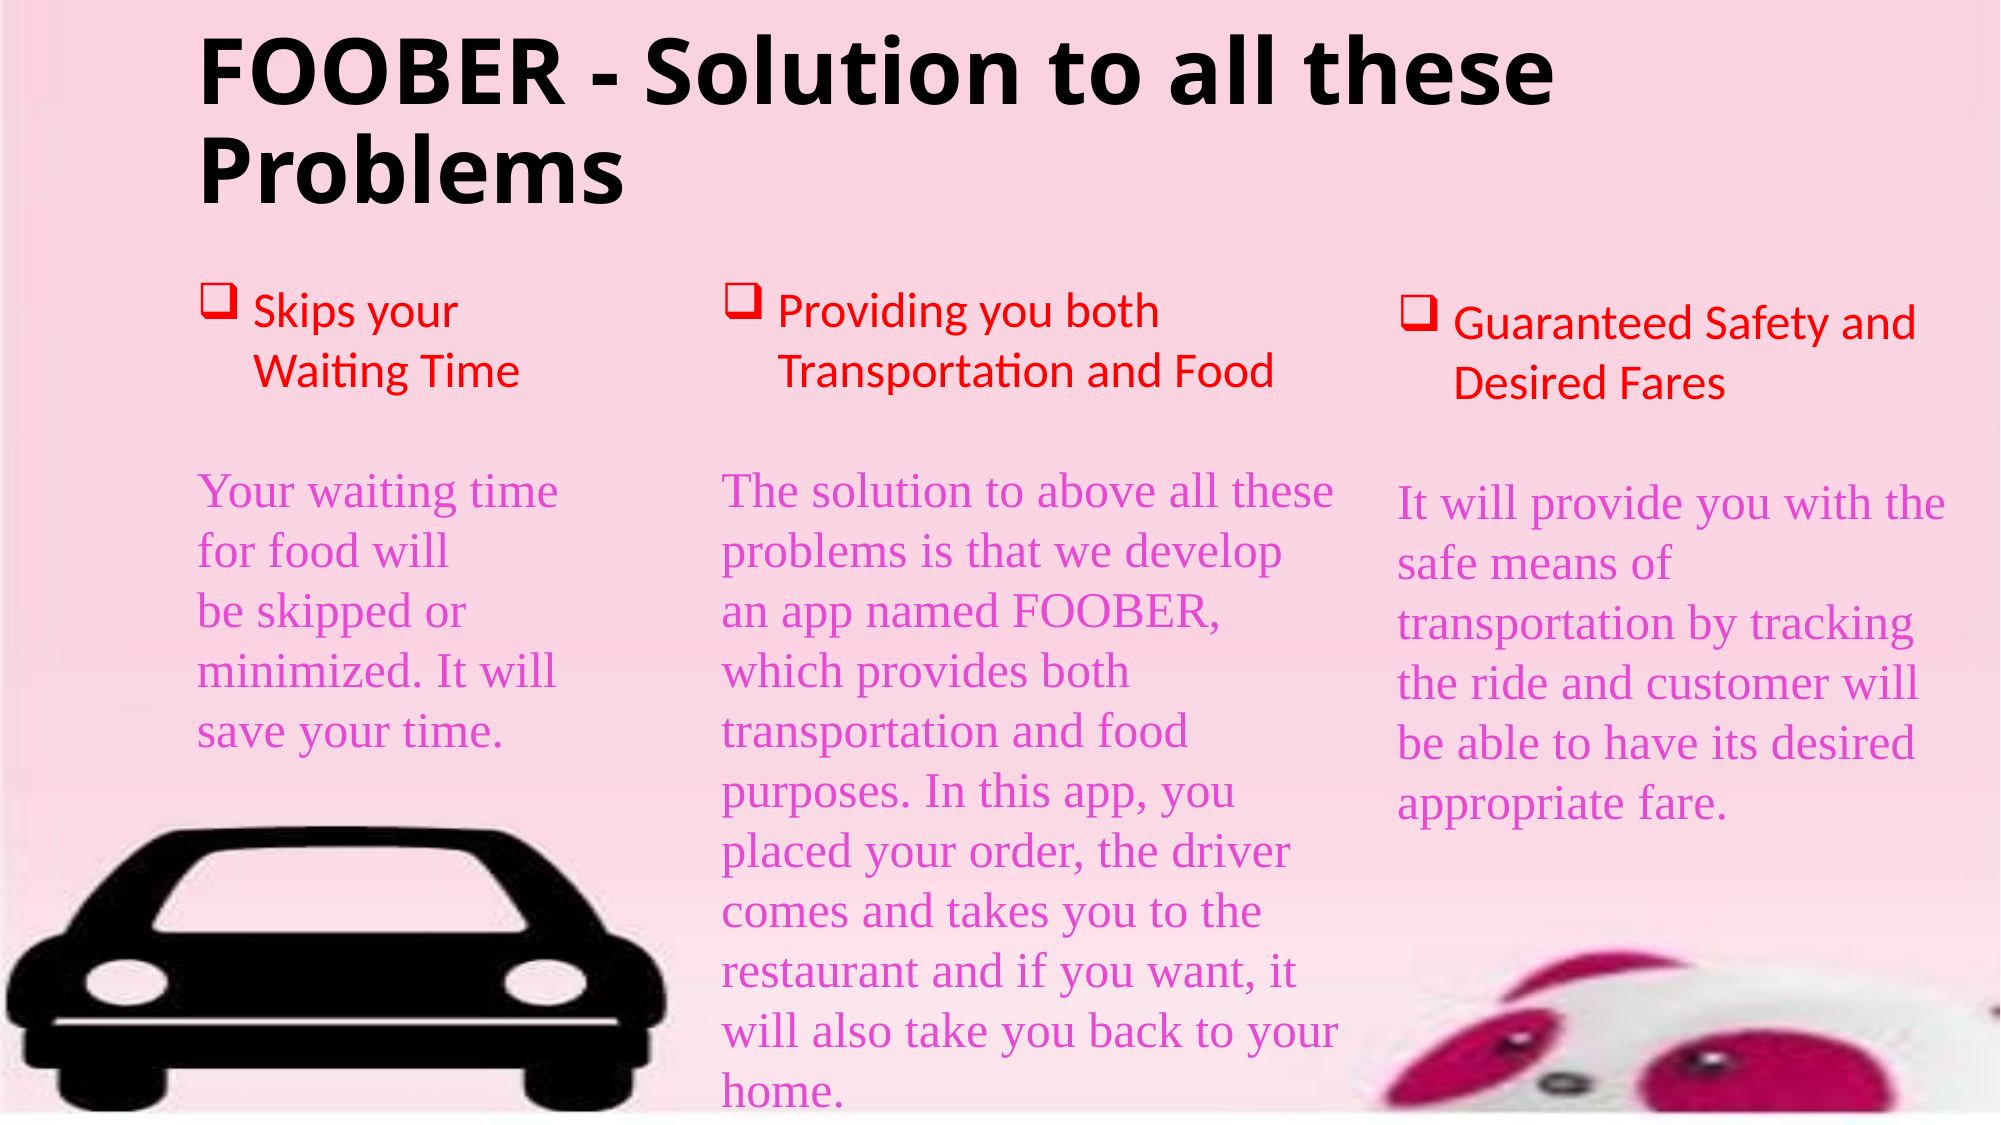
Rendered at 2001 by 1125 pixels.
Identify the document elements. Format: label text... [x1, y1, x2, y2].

title FOOBER - Solution to all these Problems [181, 15, 1907, 233]
text_box Providing you both Transportation and Food The solution to above all these problems is that we develop an app named FOOBER, which provides both transportation and food purposes. In this app, you placed your order, the driver comes and takes you to the restaurant and if you want, it will also take you back to your home. [706, 269, 1356, 1125]
picture [0, 0, 2001, 1125]
text_box Guaranteed Safety and Desired Fares It will provide you with the safe means of transportation by tracking the ride and customer will be able to have its desired appropriate fare. [1382, 282, 1978, 838]
text_box Skips your Waiting Time Your waiting time for food will be skipped or minimized. It will save your time. [181, 269, 633, 765]
